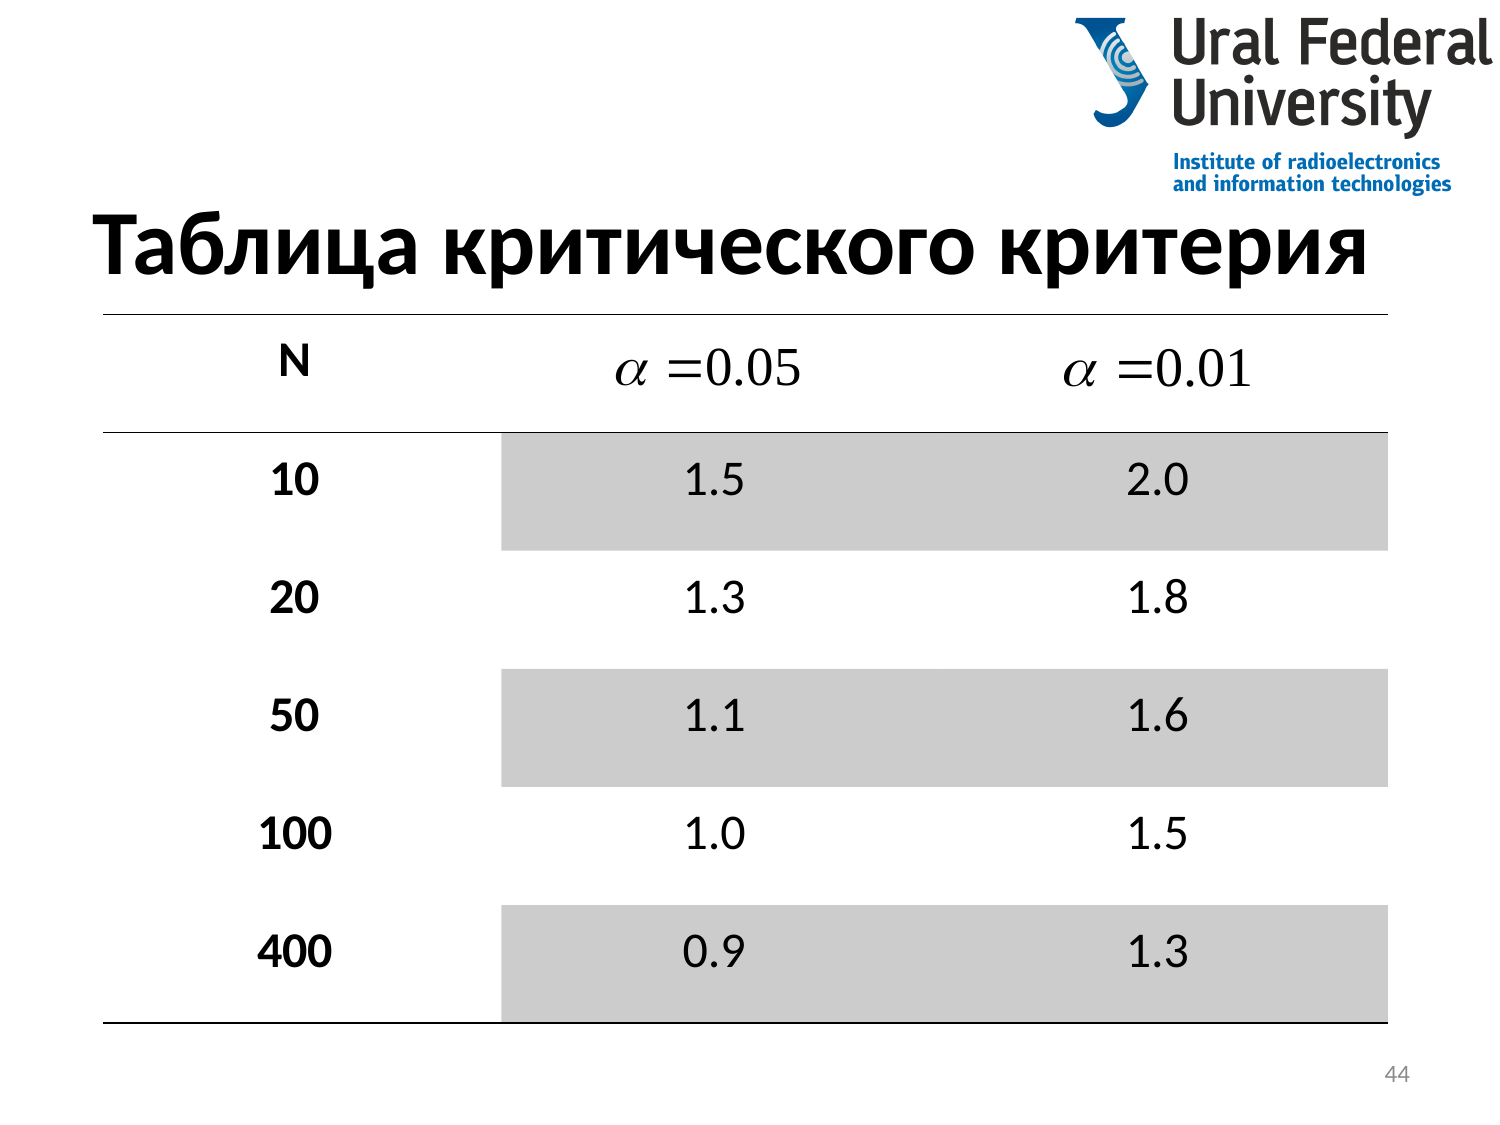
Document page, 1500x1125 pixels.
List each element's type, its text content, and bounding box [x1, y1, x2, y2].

table_cell 10 [103, 433, 501, 551]
table_cell 1.5 [941, 787, 1388, 905]
table_header [501, 315, 941, 432]
table_cell 100 [103, 787, 501, 905]
title Таблица критического критерия [29, 172, 1436, 303]
table_cell 1.3 [501, 551, 941, 669]
table_cell 1.1 [501, 669, 941, 787]
table_cell 1.3 [941, 905, 1388, 1022]
picture [1074, 0, 1493, 202]
table_cell 1.8 [941, 551, 1388, 669]
table_cell 0.9 [501, 905, 941, 1022]
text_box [1056, 337, 1259, 399]
table_cell 1.0 [501, 787, 941, 905]
table_header [941, 315, 1388, 432]
table_cell 1.5 [501, 433, 941, 551]
table_cell 50 [103, 669, 501, 787]
table_cell 2.0 [941, 433, 1388, 551]
table_cell 20 [103, 551, 501, 669]
slide_number 44 [1074, 1042, 1425, 1103]
table_cell 1.6 [941, 669, 1388, 787]
table_cell 400 [103, 905, 501, 1022]
table_header N [103, 315, 501, 432]
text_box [607, 337, 810, 398]
